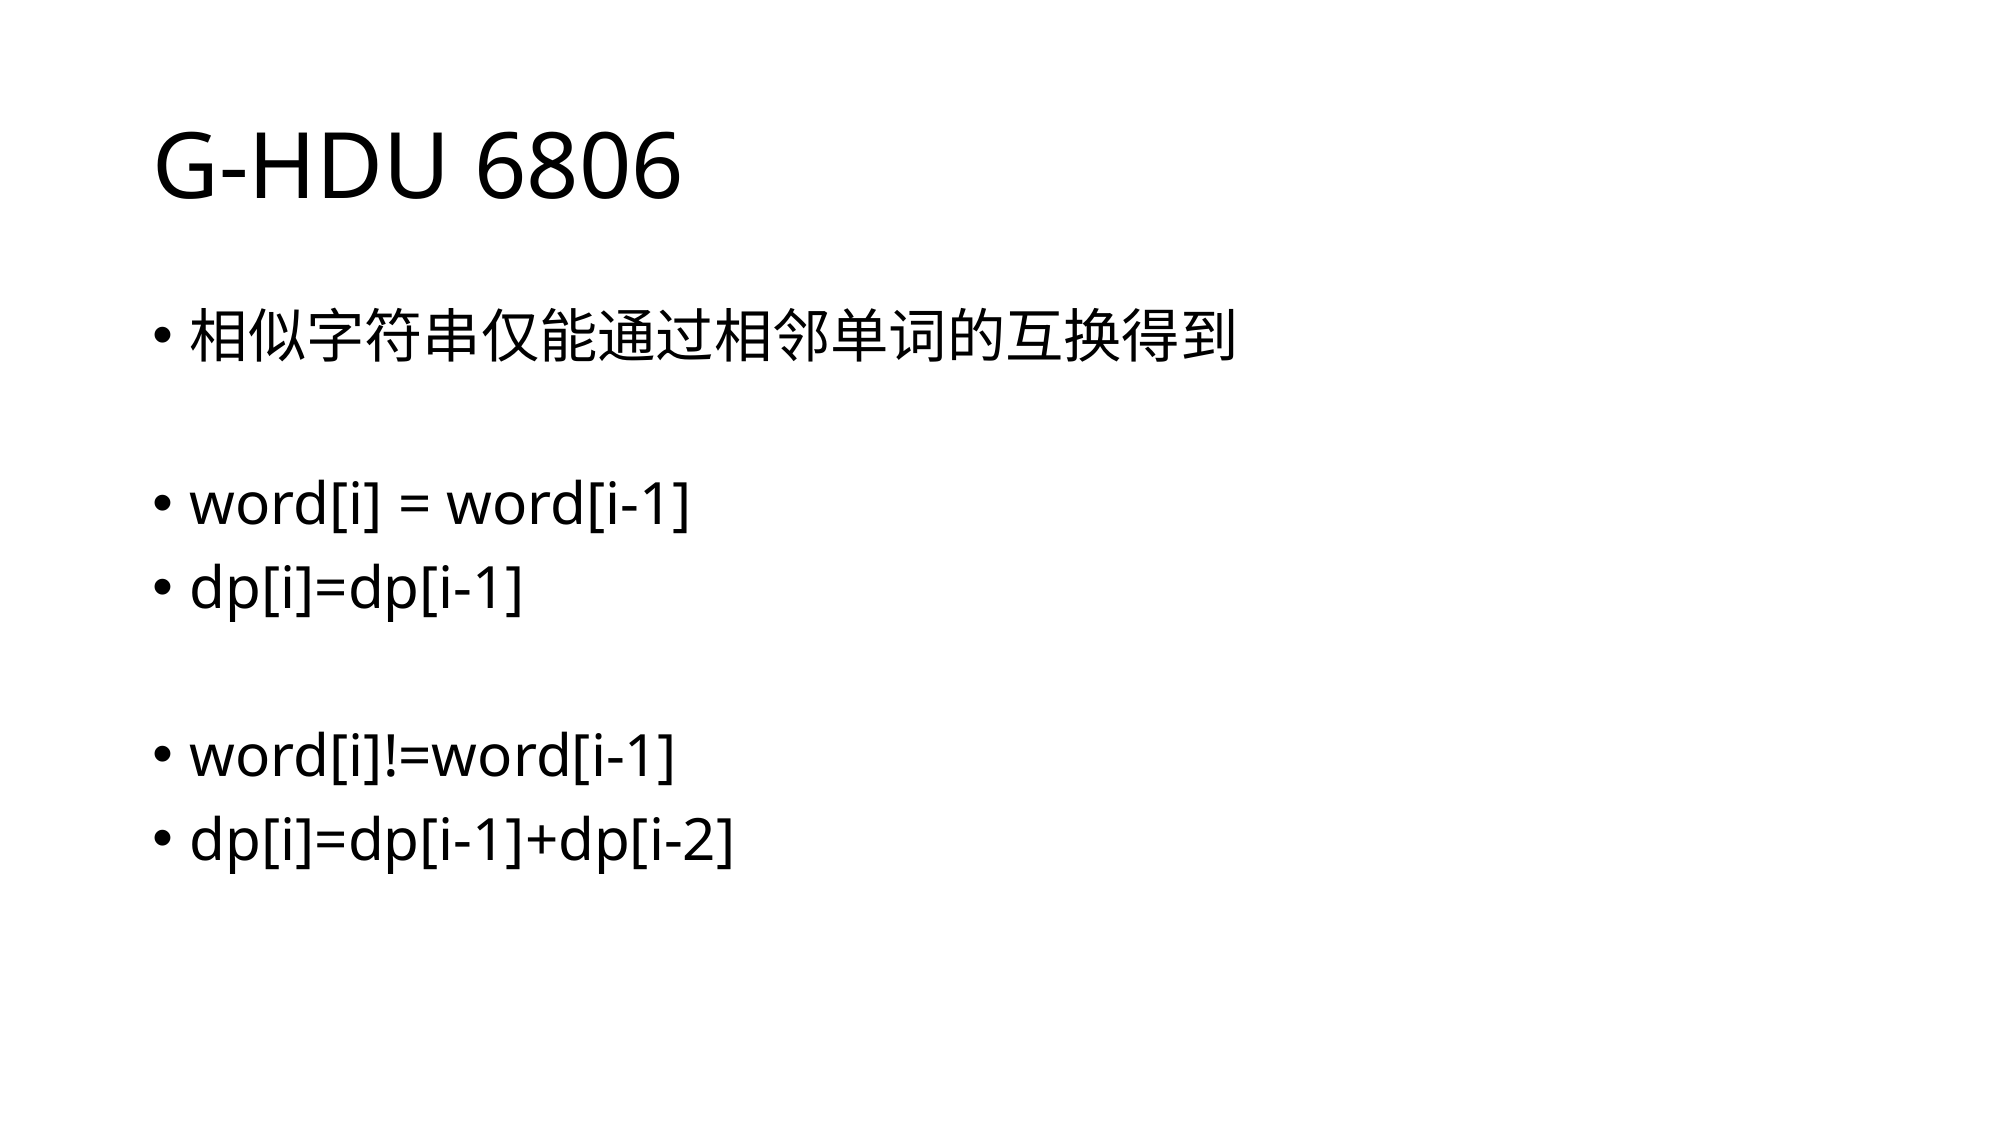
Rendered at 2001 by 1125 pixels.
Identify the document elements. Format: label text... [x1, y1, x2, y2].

list 相似字符串仅能通过相邻单词的互换得到 word[i] = word[i-1] dp[i]=dp[i-1] word[i]!=word[i-1] dp[i]=dp[i-1]+dp[i-2] [137, 299, 1863, 1014]
title G-HDU 6806 [137, 59, 1863, 278]
